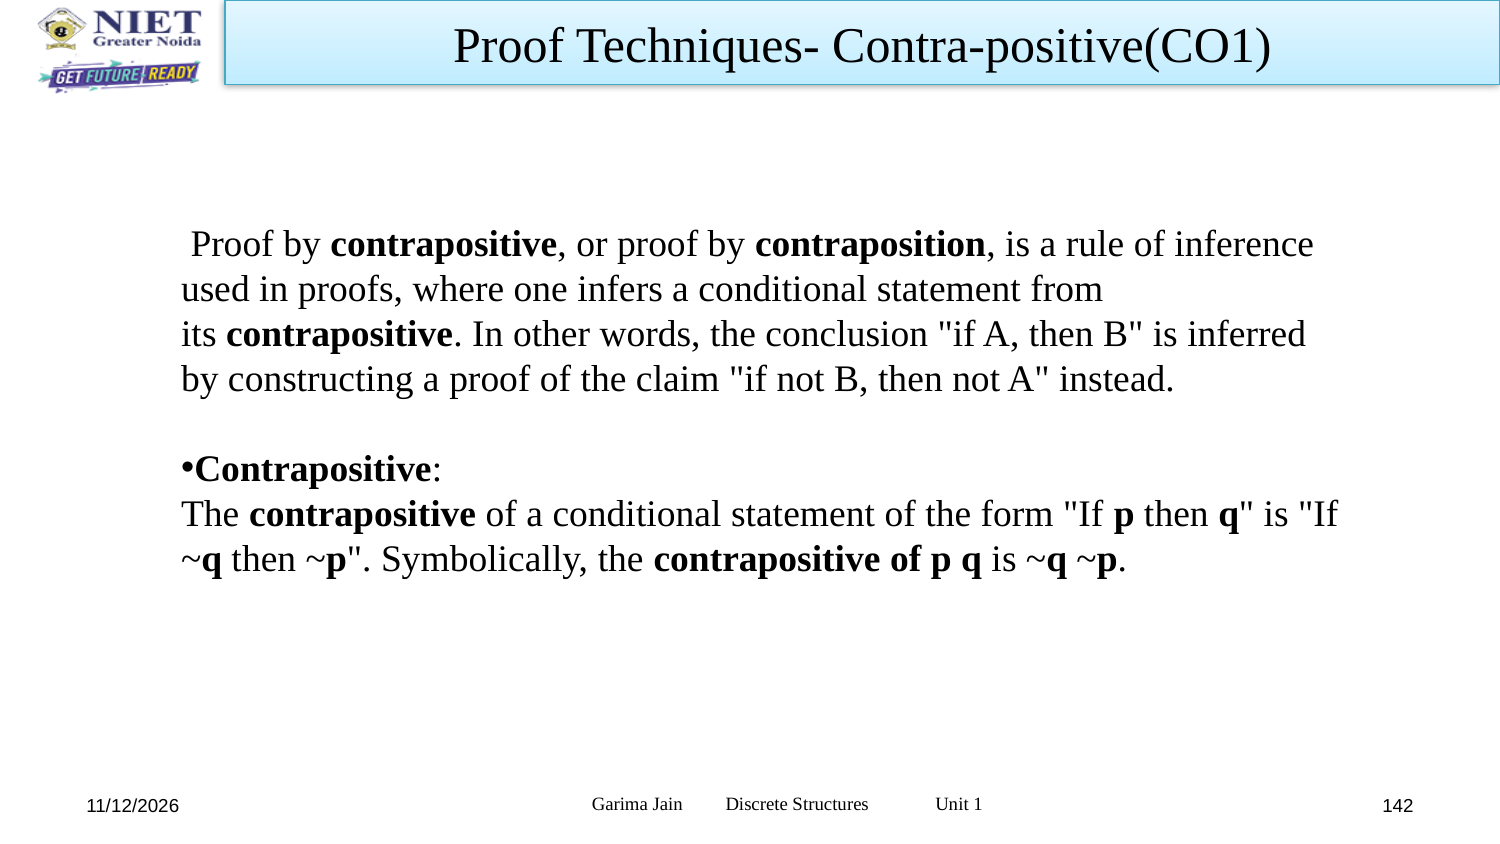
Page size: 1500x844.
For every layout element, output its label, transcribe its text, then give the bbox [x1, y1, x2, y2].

slide_number 142 [1074, 782, 1425, 827]
text_box Proof by contrapositive, or proof by contraposition, is a rule of inference used in proofs, where one infers a conditional statement from its contrapositive. In other words, the conclusion "if A, then B" is inferred by constructing a proof of the claim "if not B, then not A" instead. Contrapositive: The contrapositive of a conditional statement of the form "If p then q" is "If ~q then ~p". Symbolically, the contrapositive of p q is ~q ~p. [169, 168, 1357, 630]
picture [0, 0, 238, 101]
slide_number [75, 782, 425, 827]
text_box Proof Techniques- Contra-positive(CO1) [238, 0, 1500, 85]
footer Garima Jain Discrete Structures Unit 1 [375, 780, 1200, 825]
